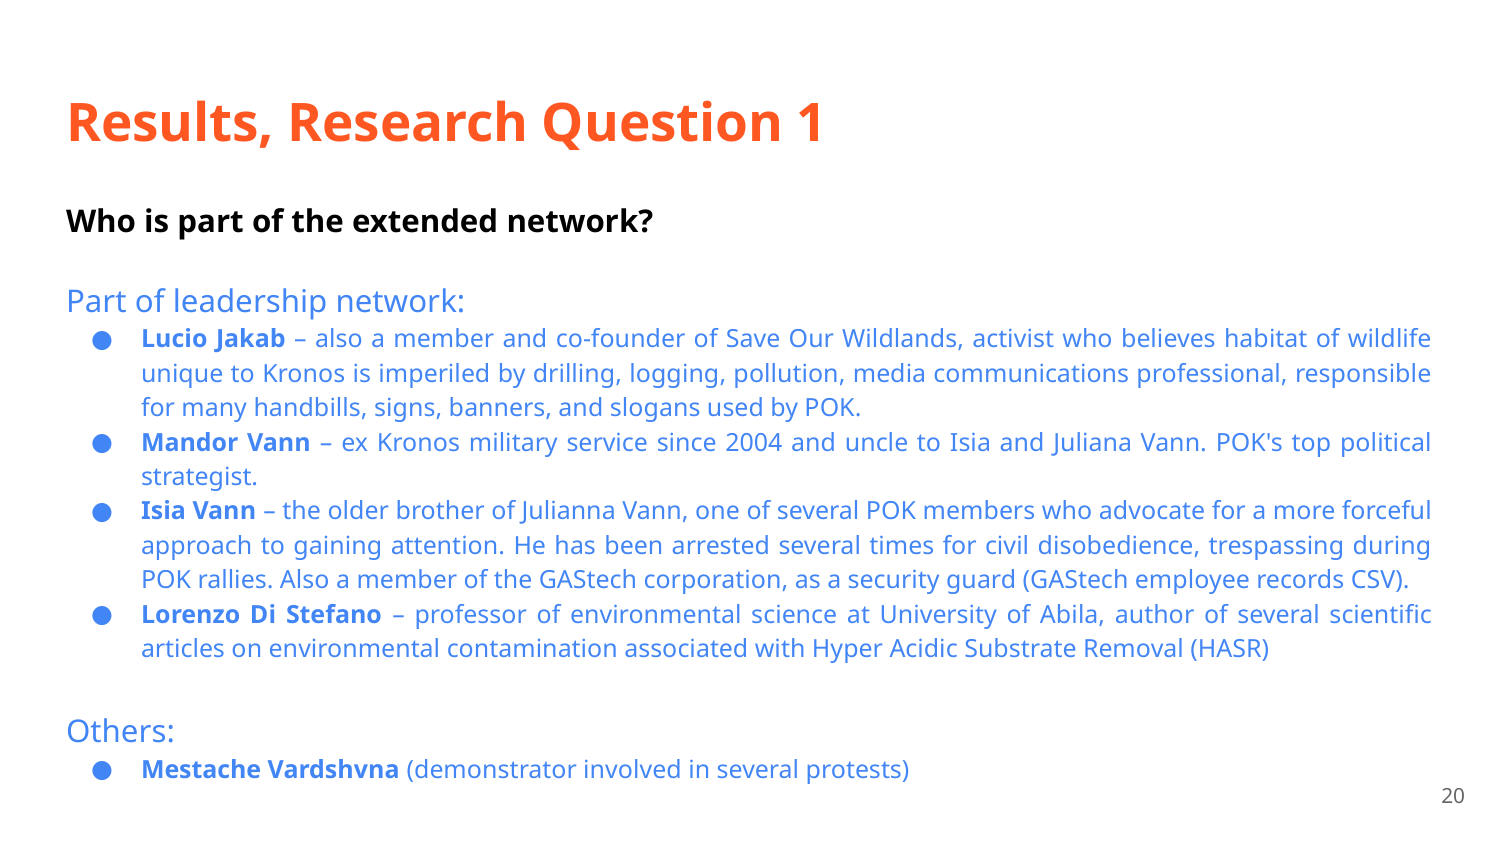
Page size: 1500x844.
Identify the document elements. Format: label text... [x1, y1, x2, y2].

slide_number ‹#› [1389, 764, 1480, 830]
title Results, Research Question 1 [51, 72, 1449, 167]
list Who is part of the extended network? Part of leadership network: Lucio Jakab – also a member and co-founder of Save Our Wildlands, activist who believes habitat of wildlife unique to Kronos is imperiled by drilling, logging, pollution, media communications professional, responsible for many handbills, signs, banners, and slogans used by POK. Mandor Vann – ex Kronos military service since 2004 and uncle to Isia and Juliana Vann. POK's top political strategist. Isia Vann – the older brother of Julianna Vann, one of several POK members who advocate for a more forceful approach to gaining attention. He has been arrested several times for civil disobedience, trespassing during POK rallies. Also a member of the GAStech corporation, as a security guard (GAStech employee records CSV). Lorenzo Di Stefano – professor of environmental science at University of Abila, author of several scientific articles on environmental contamination associated with Hyper Acidic Substrate Removal (HASR) Others: Mestache Vardshvna (demonstrator involved in several protests) [51, 189, 1449, 750]
